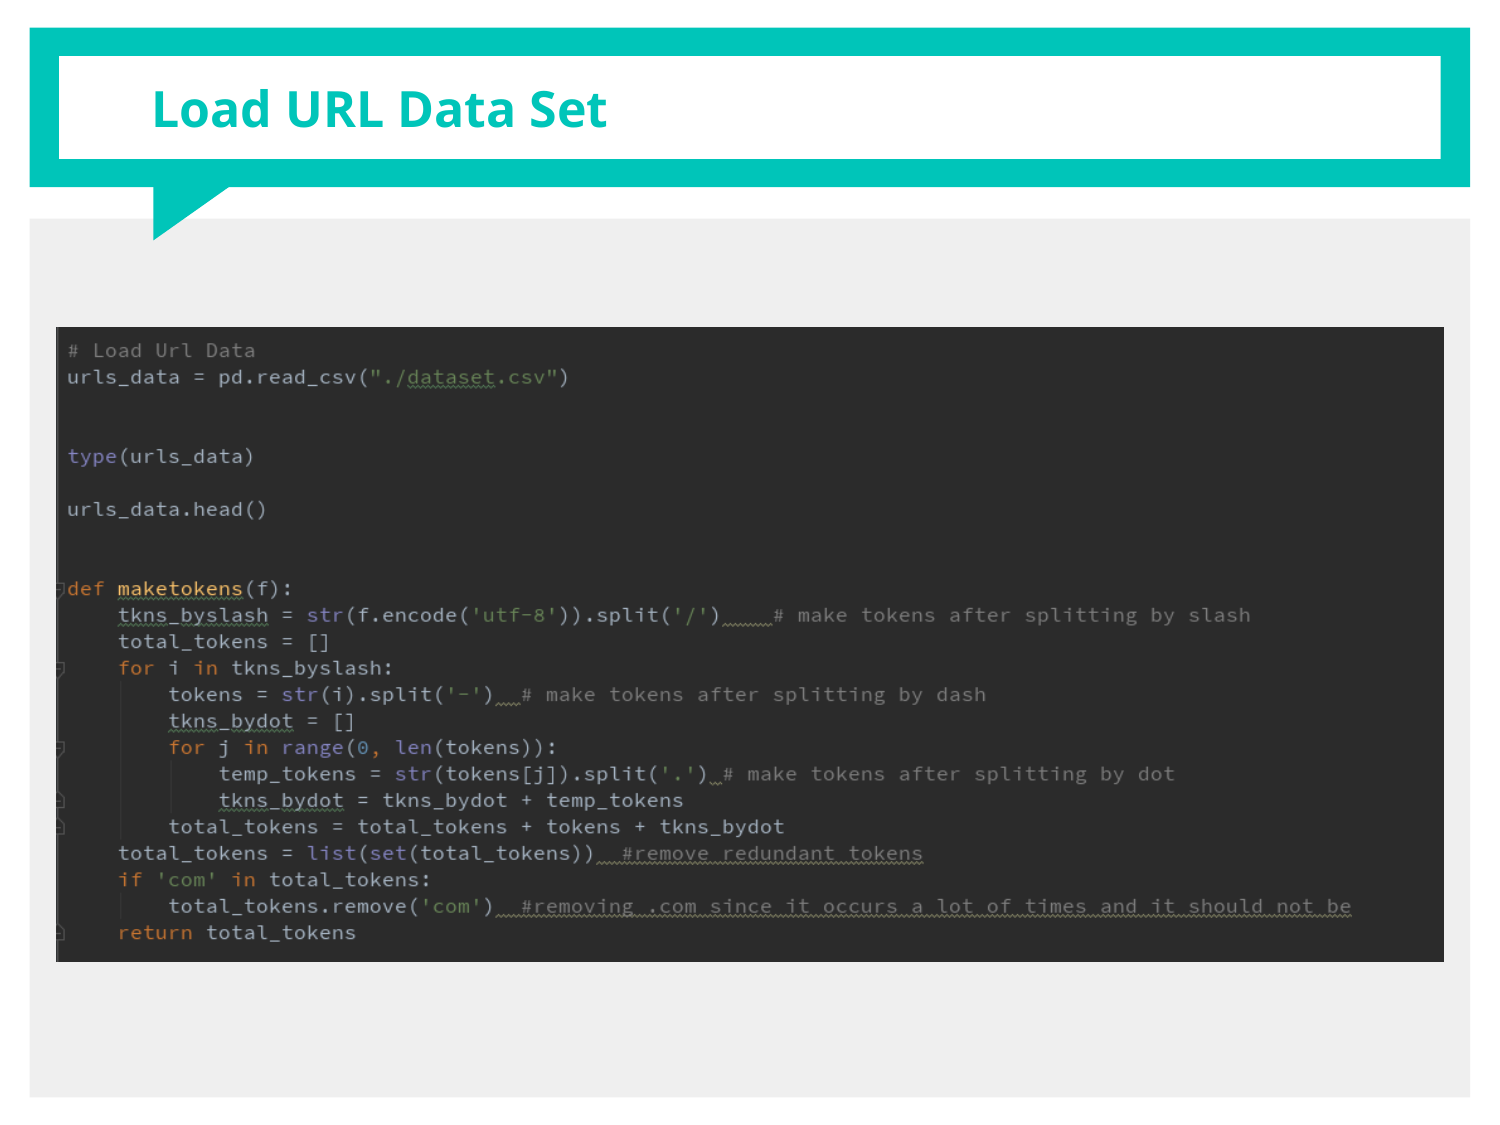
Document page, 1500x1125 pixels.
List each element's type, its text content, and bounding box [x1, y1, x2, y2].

title Load URL Data Set [136, 27, 1441, 188]
picture [56, 327, 1444, 962]
